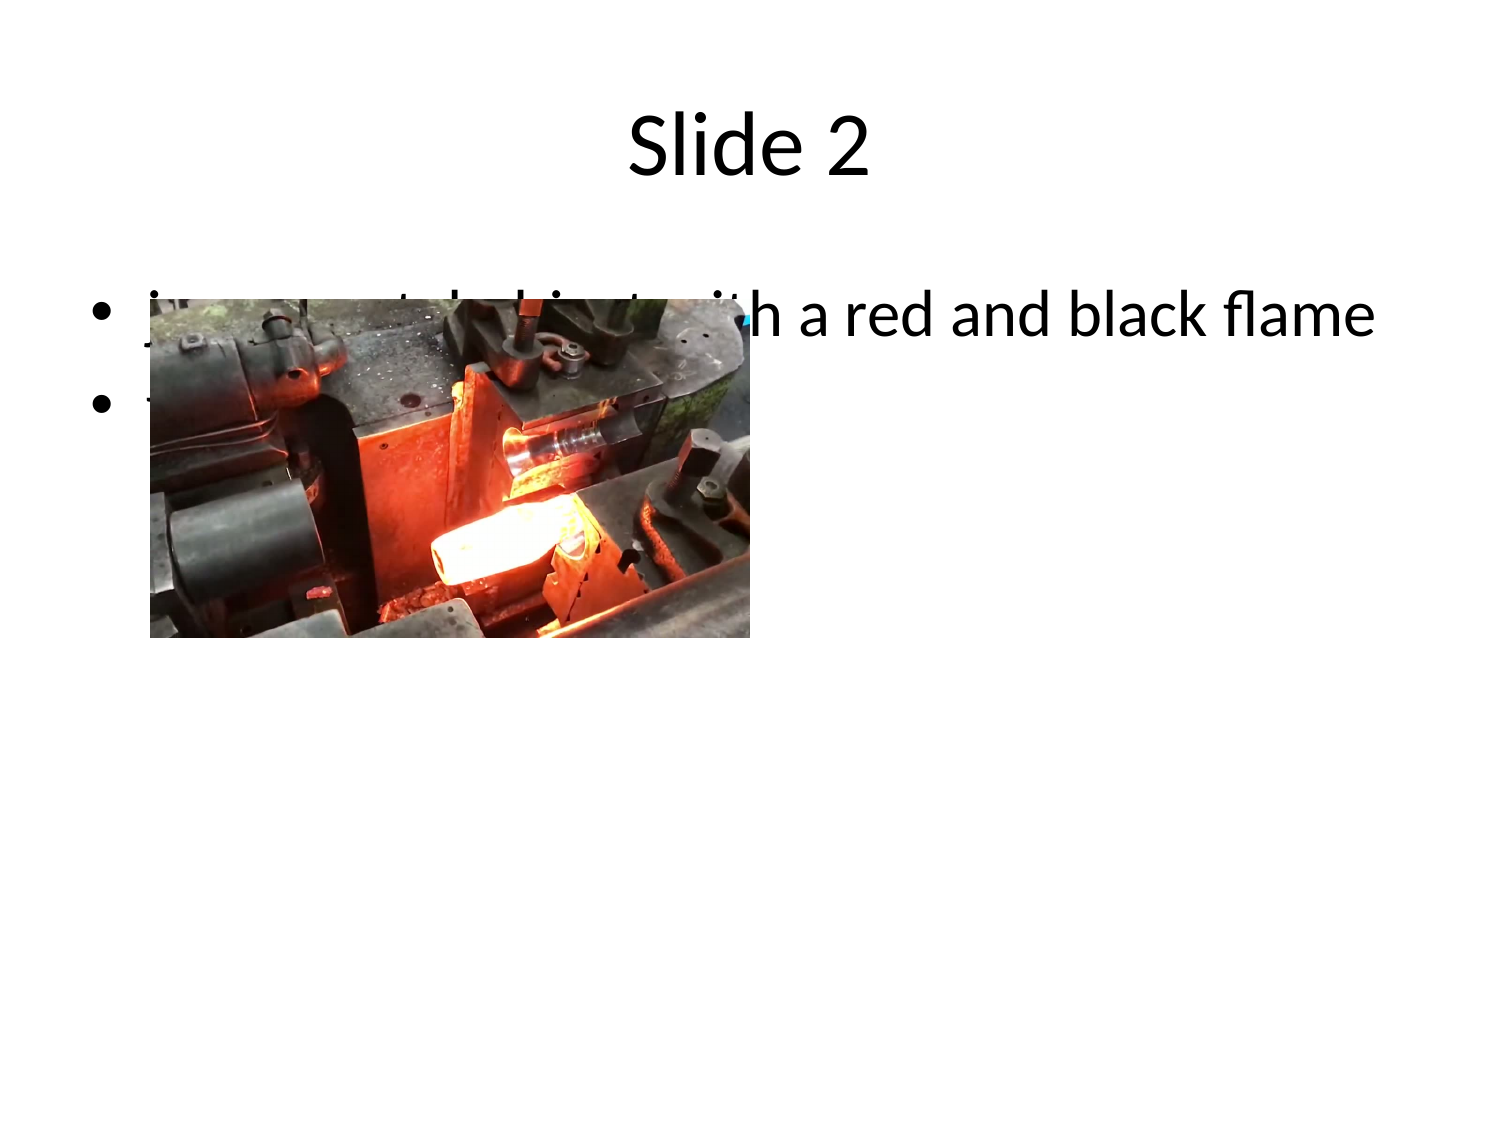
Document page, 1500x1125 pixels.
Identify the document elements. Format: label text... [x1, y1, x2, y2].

picture [149, 299, 751, 638]
list jpg: a metal object with a red and black flame frame_0002 [75, 262, 1425, 1005]
title Slide 2 [75, 45, 1425, 233]
